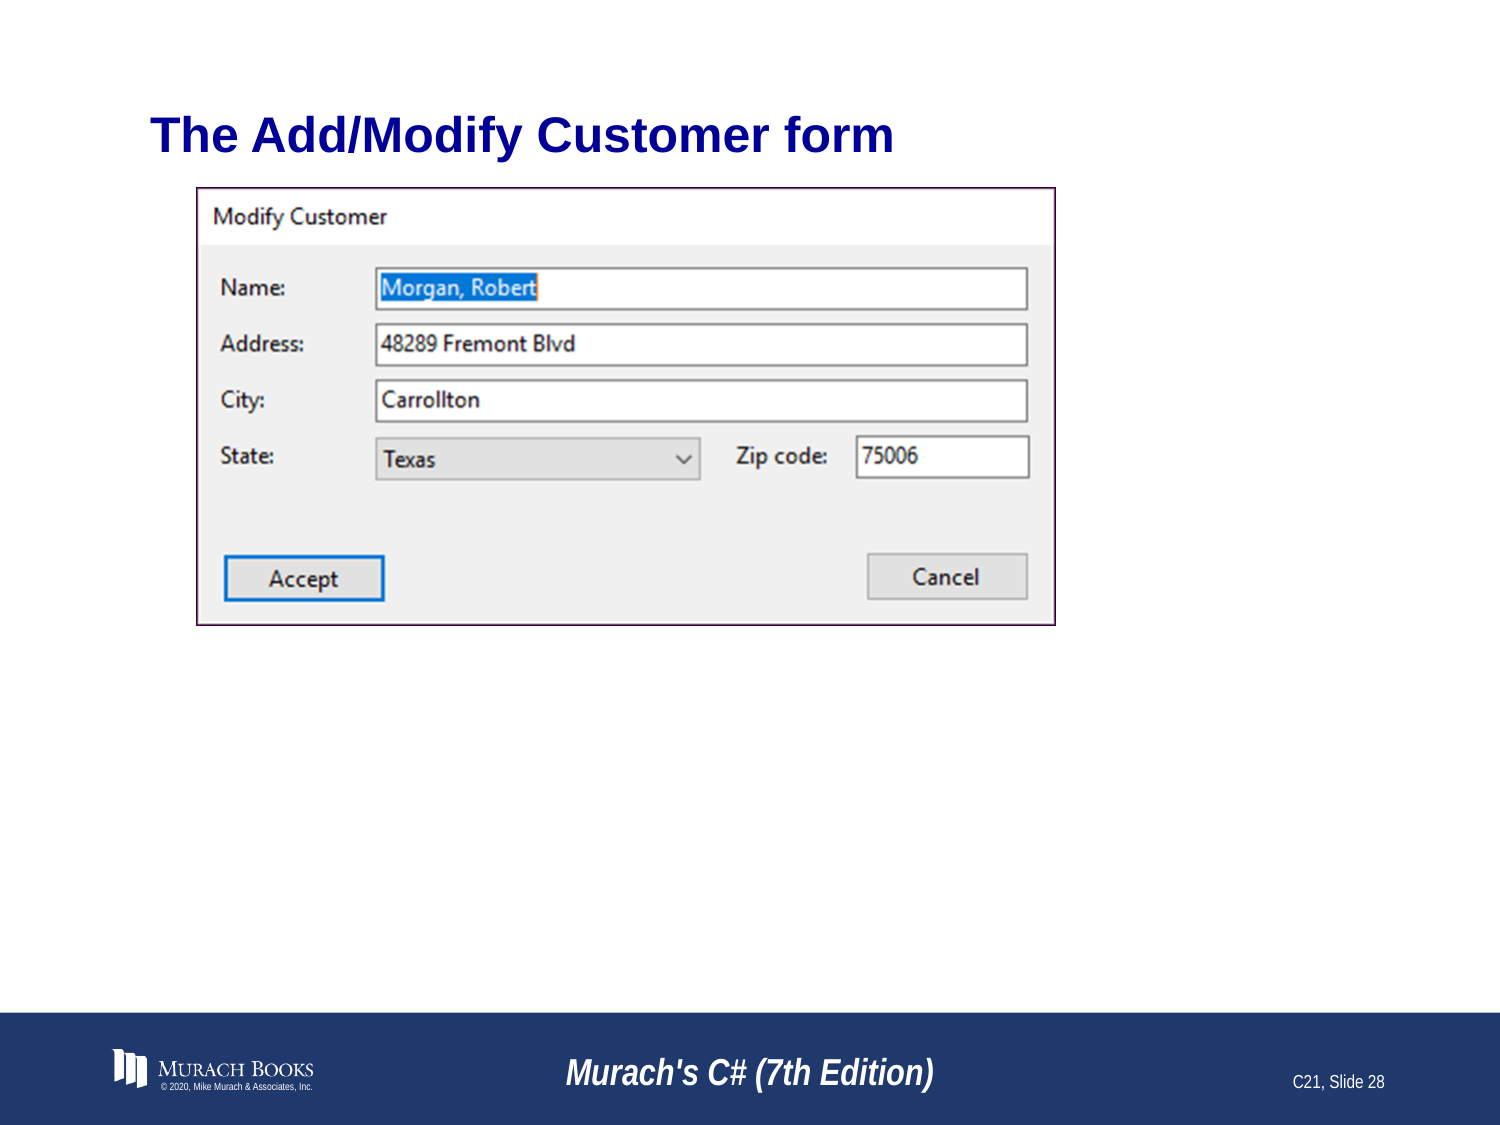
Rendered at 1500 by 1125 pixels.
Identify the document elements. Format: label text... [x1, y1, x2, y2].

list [195, 187, 1056, 626]
slide_number Murach's C# (7th Edition) [463, 1025, 1050, 1100]
footer © 2020, Mike Murach & Associates, Inc. [12, 1025, 463, 1100]
title The Add/Modify Customer form [150, 102, 1350, 164]
slide_number C21, Slide 28 [1087, 1025, 1400, 1100]
